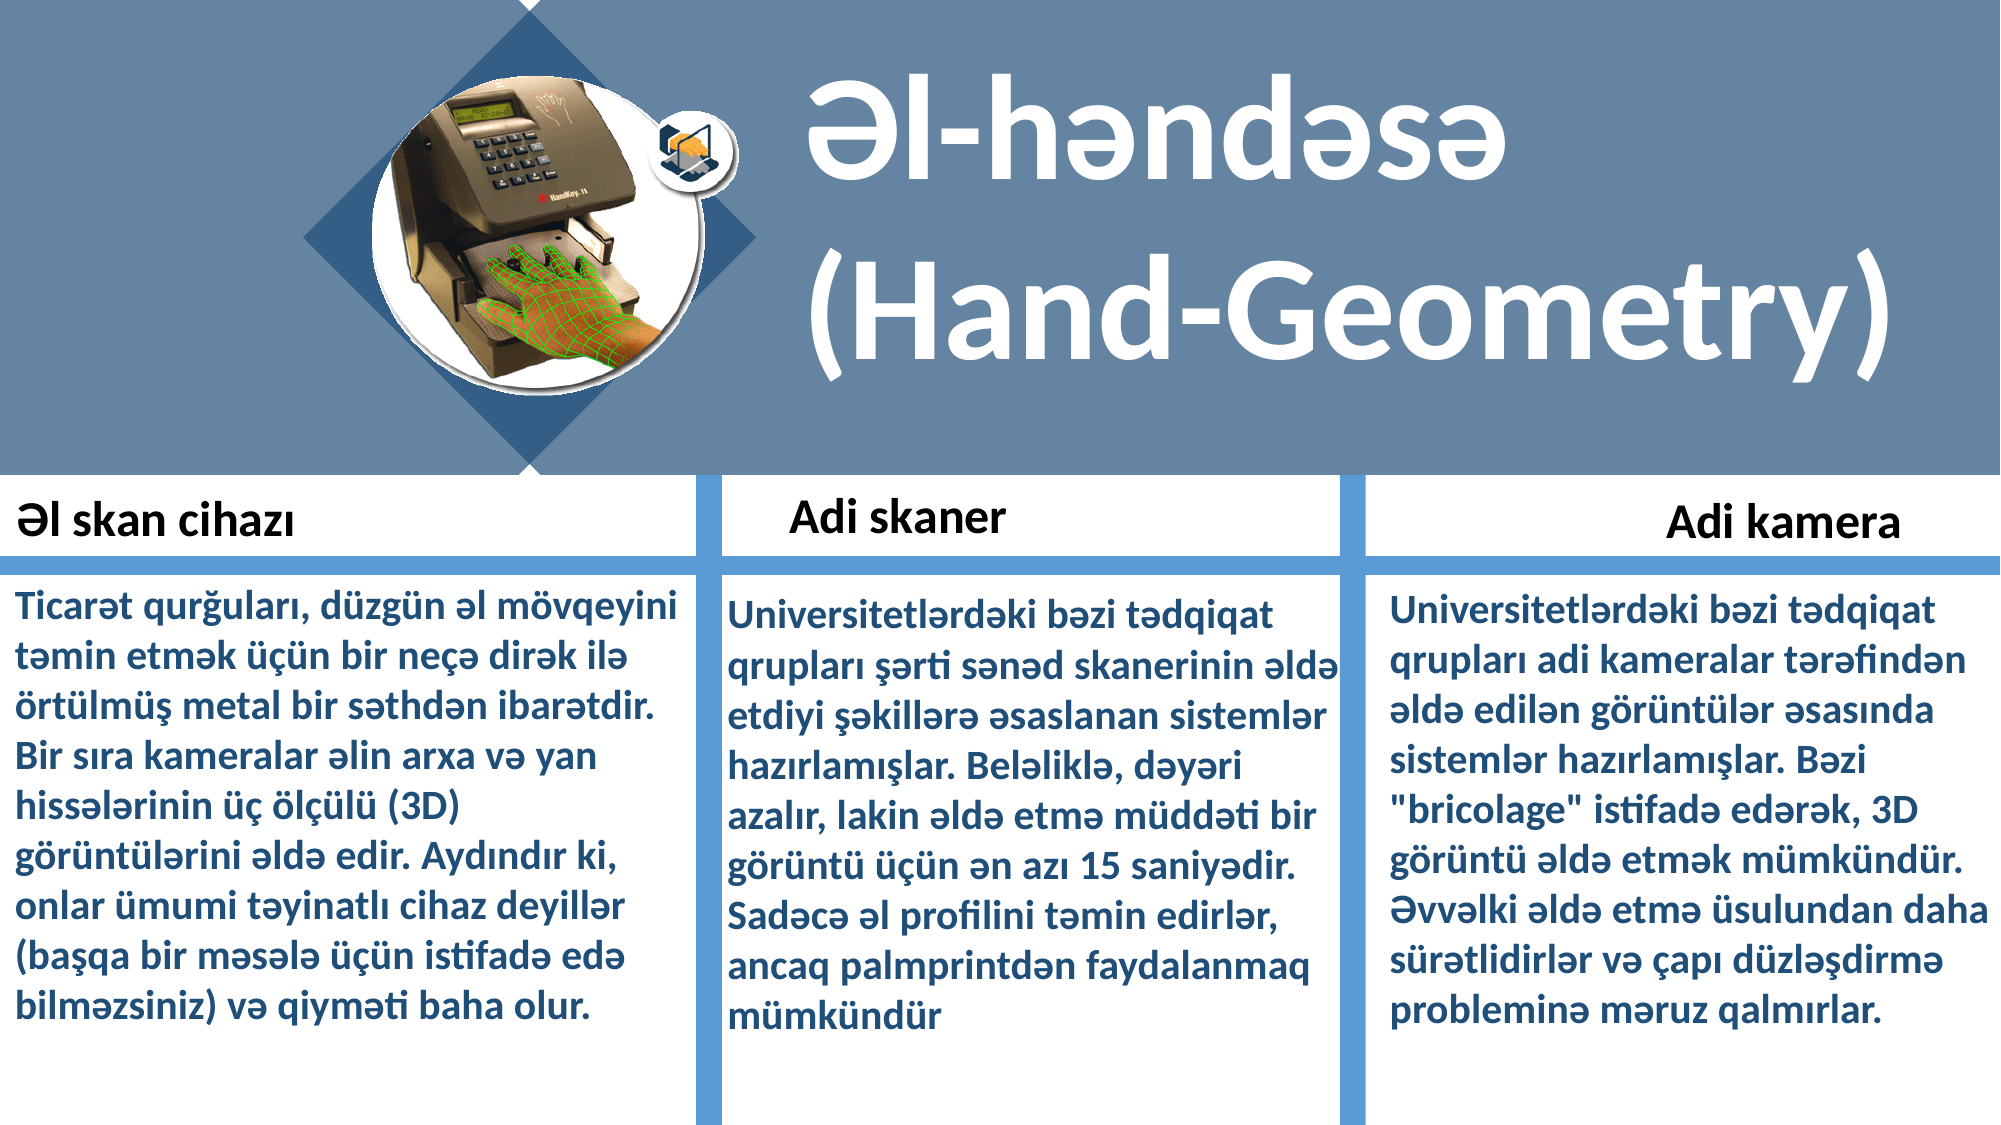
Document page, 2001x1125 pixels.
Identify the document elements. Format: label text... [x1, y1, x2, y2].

text_box Əl skan cihazı [1, 478, 311, 554]
text_box [460, 0, 2000, 477]
text_box [695, 474, 723, 1125]
text_box Adi kamera [1651, 481, 1918, 555]
text_box [0, 555, 695, 576]
text_box [1367, 555, 2000, 576]
text_box Əl-həndəsə (Hand-Geometry) [787, 21, 2000, 555]
text_box Universitetlərdəki bəzi tədqiqat qrupları adi kameralar tərəfindən əldə edilən görüntülər əsasında sistemlər hazırlamışlar. Bəzi "bricolage" istifadə edərək, 3D görüntü əldə etmək mümkündür. Əvvəlki əldə etmə üsulundan daha sürətlidirlər və çapı düzləşdirmə probleminə məruz qalmırlar. [1374, 576, 2000, 1040]
text_box [1339, 474, 1367, 1125]
text_box Universitetlərdəki bəzi tədqiqat qrupları şərti sənəd skanerinin əldə etdiyi şəkillərə əsaslanan sistemlər hazırlamışlar. Beləliklə, dəyəri azalır, lakin əldə etmə müddəti bir görüntü üçün ən azı 15 saniyədir. Sadəcə əl profilini təmin edirlər, ancaq palmprintdən faydalanmaq mümkündür [723, 579, 1339, 1045]
text_box Adi skaner [774, 475, 1023, 551]
text_box [0, 0, 530, 477]
text_box Ticarət qurğuları, düzgün əl mövqeyini təmin etmək üçün bir neçə dirək ilə örtülmüş metal bir səthdən ibarətdir. Bir sıra kameralar əlin arxa və yan hissələrinin üç ölçülü (3D) görüntülərini əldə edir. Aydındır ki, onlar ümumi təyinatlı cihaz deyillər (başqa bir məsələ üçün istifadə edə bilməzsiniz) və qiyməti baha olur. [0, 576, 695, 1036]
text_box [723, 555, 1339, 576]
picture [296, 68, 775, 396]
